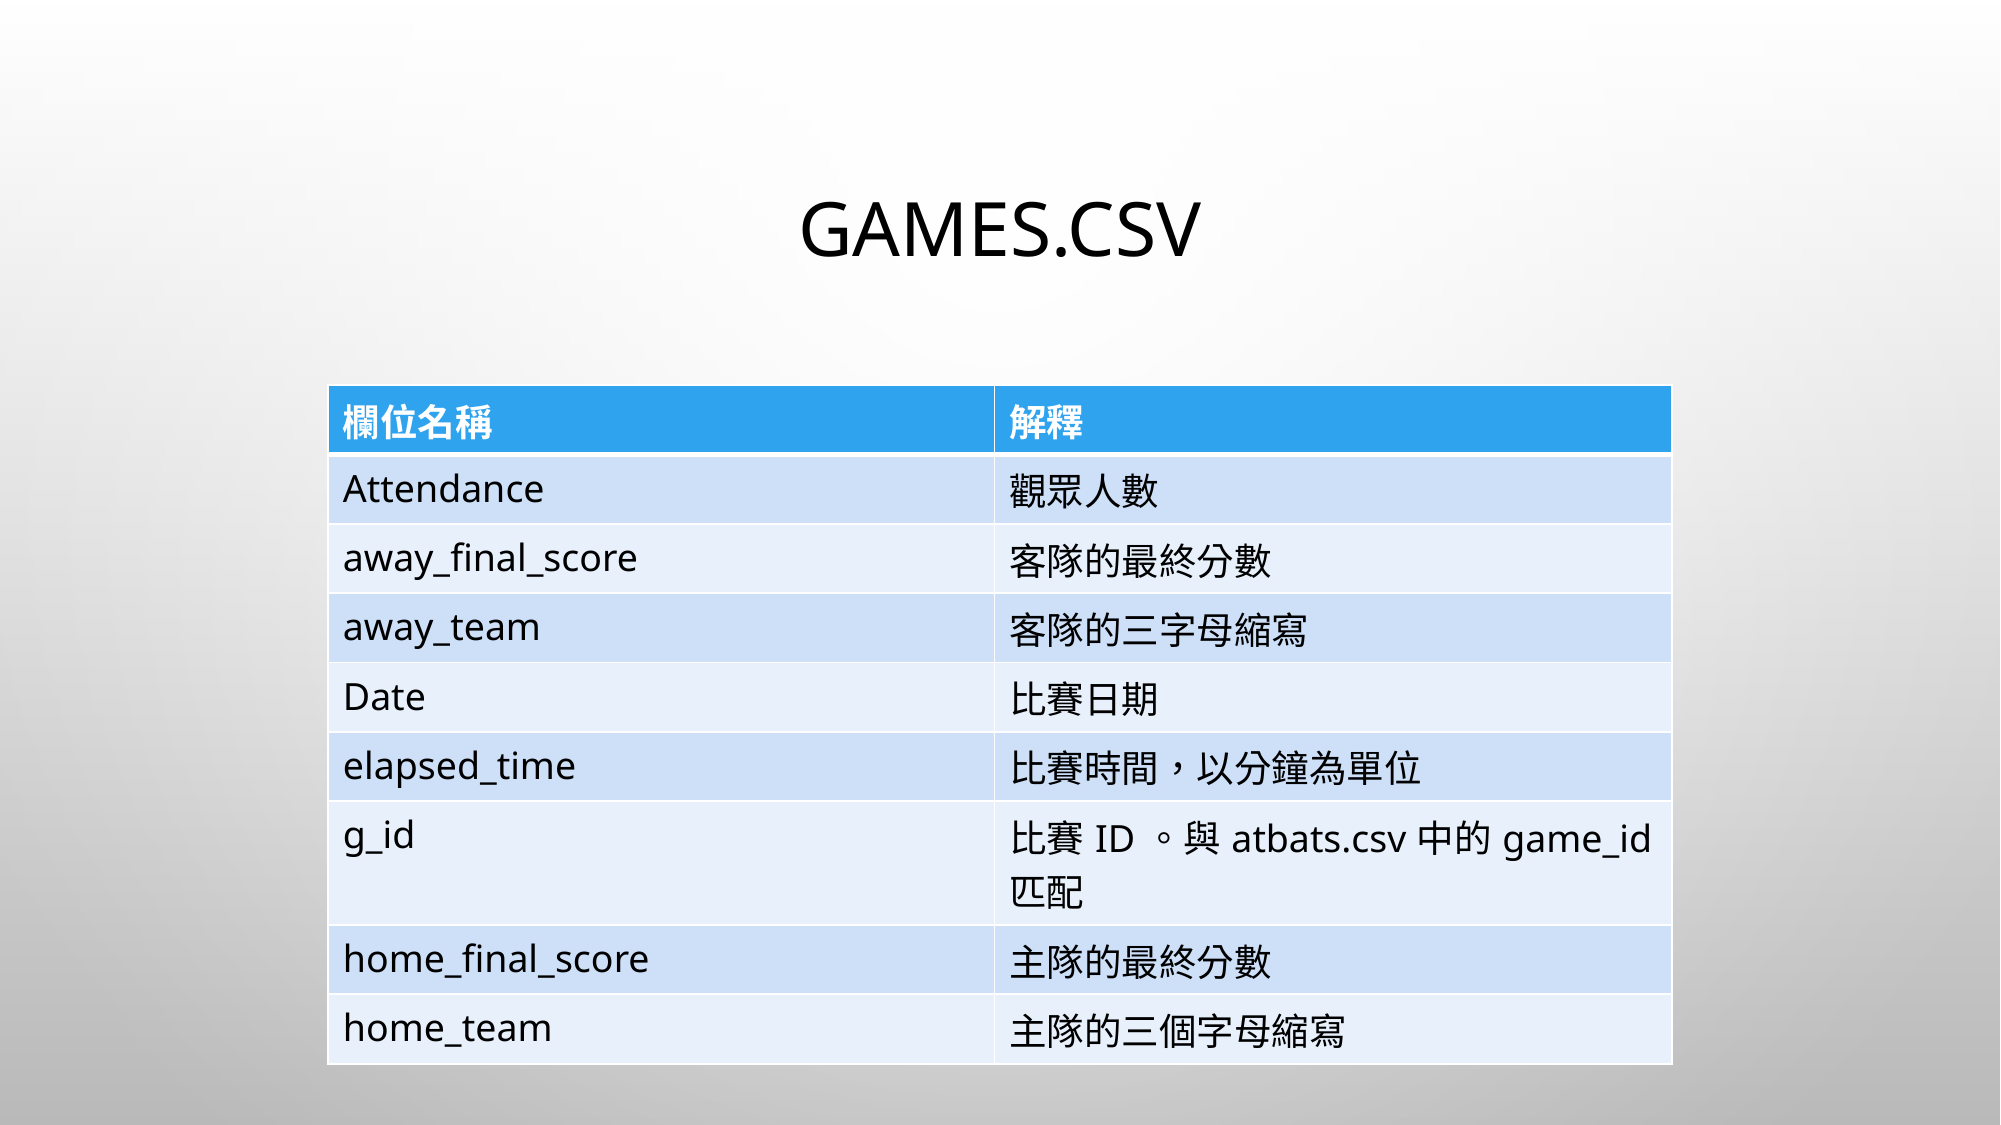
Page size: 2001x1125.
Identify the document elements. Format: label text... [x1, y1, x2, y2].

title games.csv [149, 101, 1851, 364]
table_cell 觀眾人數 [995, 457, 1671, 523]
table_cell Attendance [329, 457, 994, 523]
table_cell home_team [329, 995, 994, 1063]
table_cell 主隊的三個字母縮寫 [995, 995, 1671, 1063]
table_cell 比賽時間，以分鐘為單位 [995, 733, 1671, 800]
table_cell home_final_score [329, 926, 994, 993]
table_cell 客隊的三字母縮寫 [995, 594, 1671, 662]
table_cell 主隊的最終分數 [995, 926, 1671, 993]
table_cell away_final_score [329, 525, 994, 592]
table_cell Date [329, 663, 994, 731]
table_cell 比賽ID。與atbats.csv中的game_id匹配 [995, 802, 1671, 924]
table_cell 客隊的最終分數 [995, 525, 1671, 592]
table_cell 比賽日期 [995, 663, 1671, 731]
table_cell away_team [329, 594, 994, 662]
table_header 欄位名稱 [329, 386, 994, 452]
table_cell g_id [329, 802, 994, 924]
table_header 解釋 [995, 386, 1671, 452]
picture [0, 0, 2000, 1125]
table_cell elapsed_time [329, 733, 994, 800]
